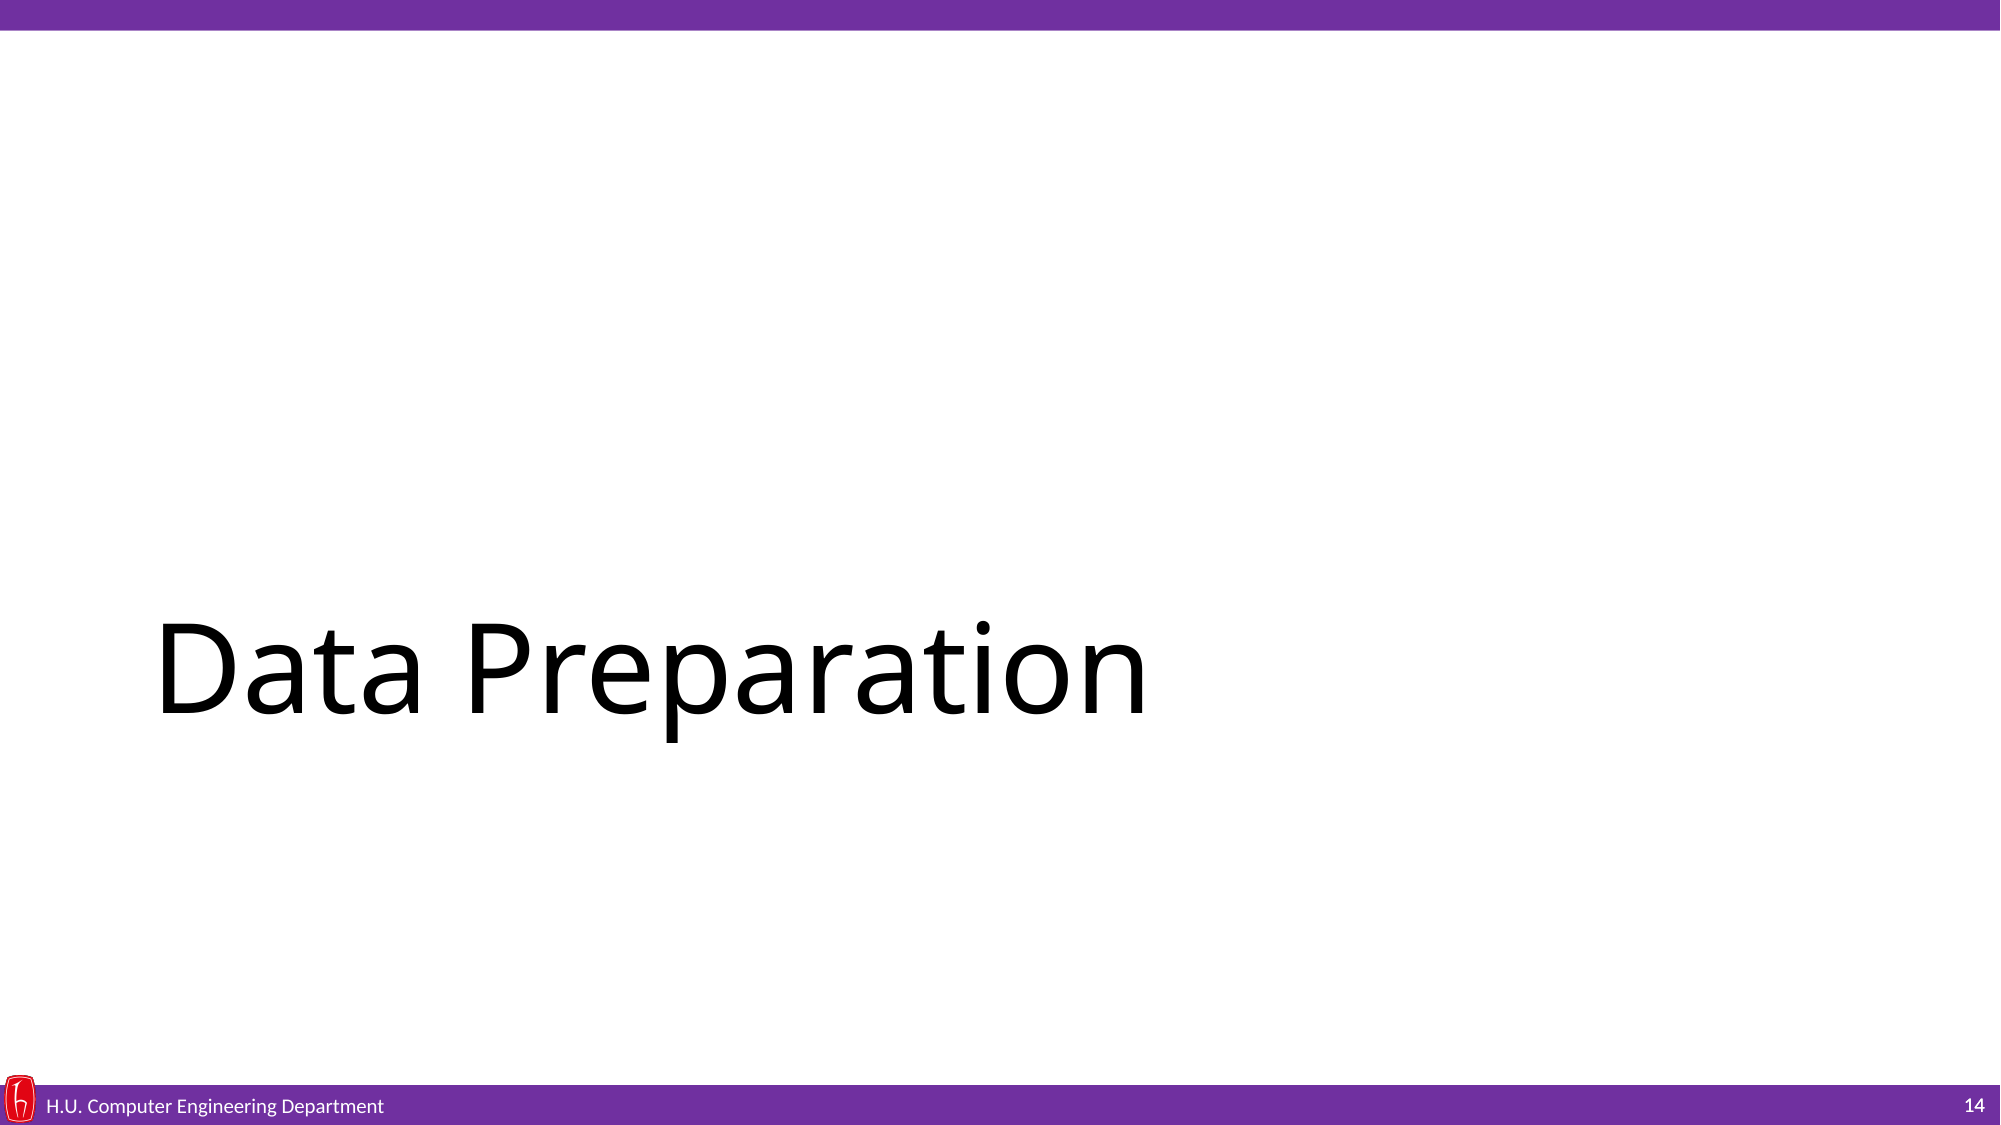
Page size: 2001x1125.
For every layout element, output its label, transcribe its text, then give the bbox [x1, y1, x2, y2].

picture [4, 1075, 36, 1123]
slide_number 14 [1839, 1084, 2000, 1124]
title Data Preparation [136, 280, 1862, 749]
